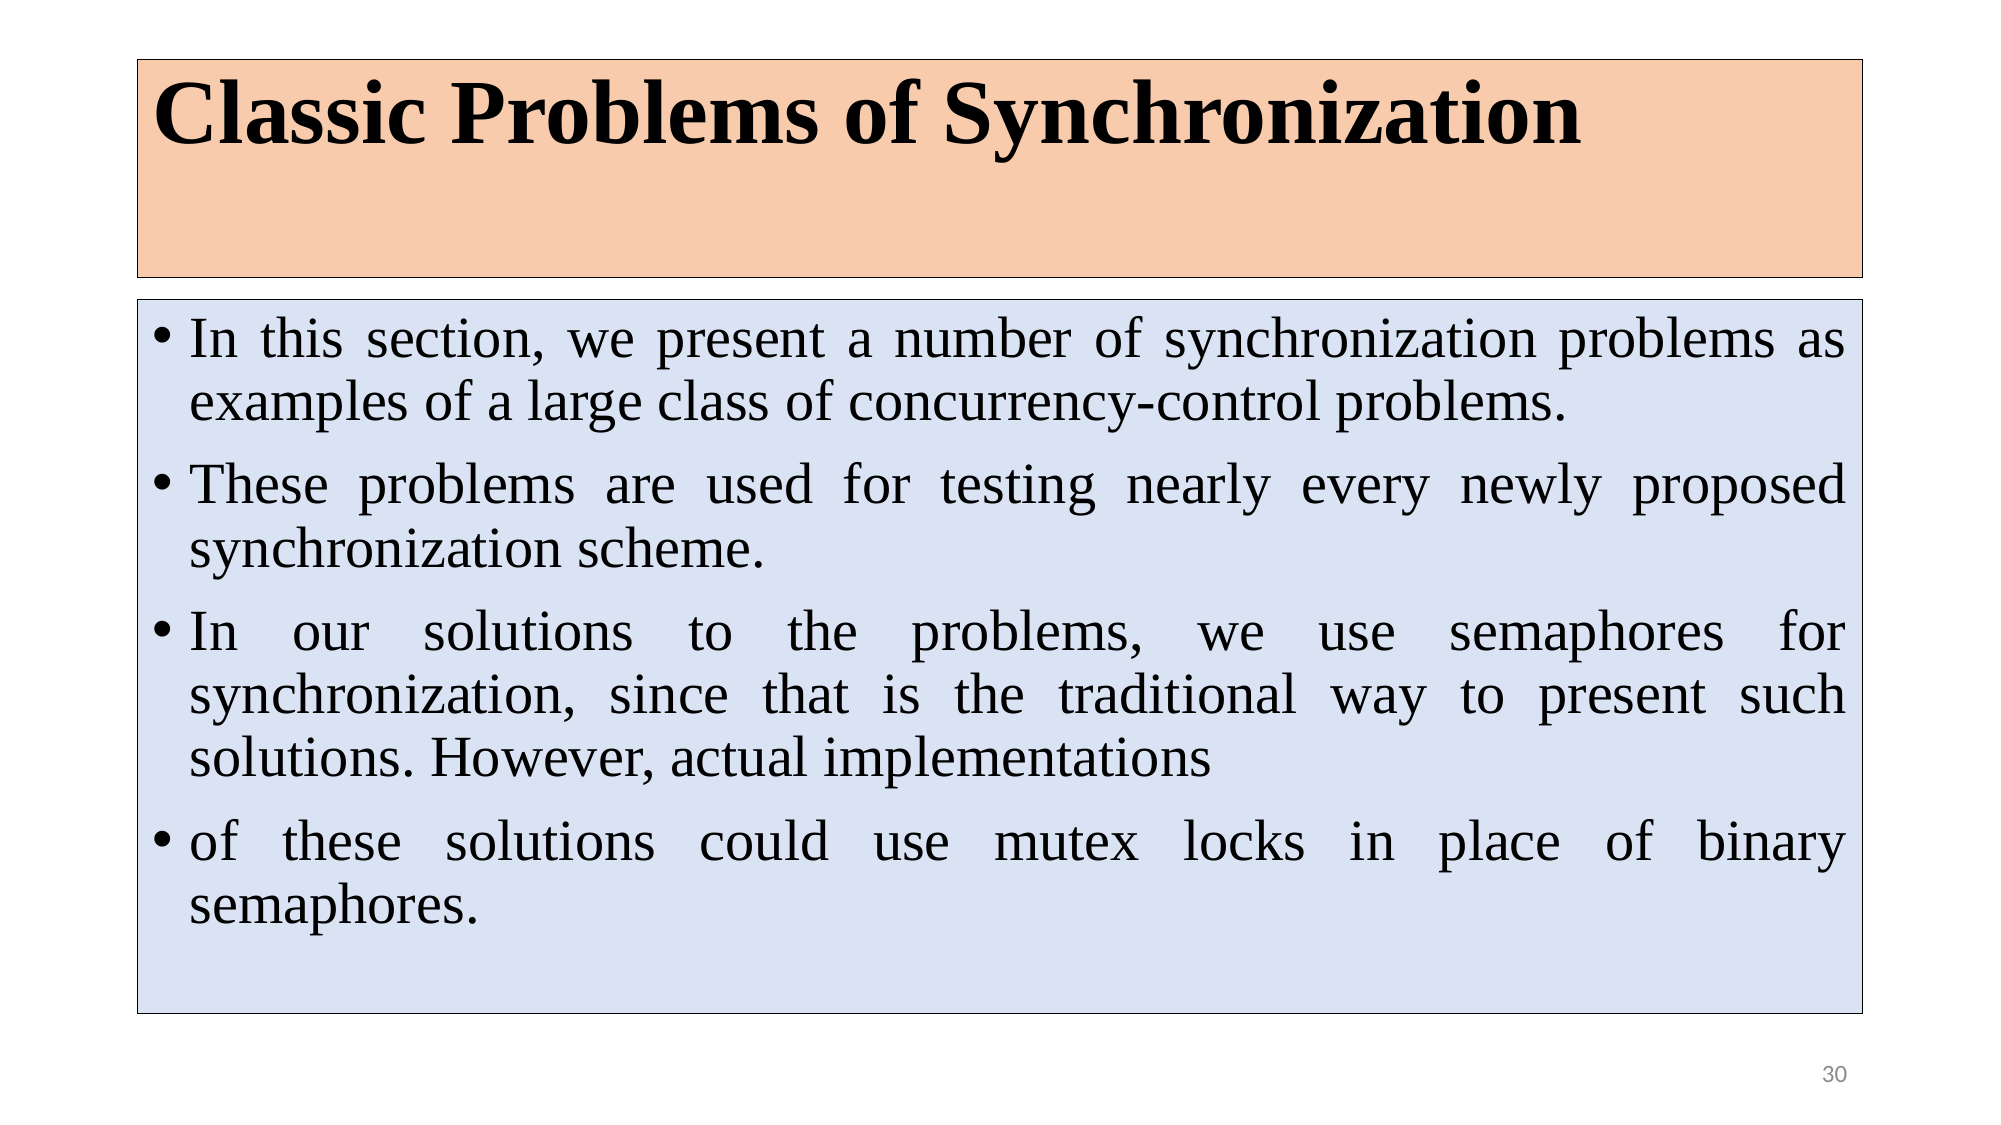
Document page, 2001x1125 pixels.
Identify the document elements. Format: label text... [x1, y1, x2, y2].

list In this section, we present a number of synchronization problems as examples of a large class of concurrency-control problems. These problems are used for testing nearly every newly proposed synchronization scheme. In our solutions to the problems, we use semaphores for synchronization, since that is the traditional way to present such solutions. However, actual implementations of these solutions could use mutex locks in place of binary semaphores. [137, 299, 1863, 1014]
title Classic Problems of Synchronization [137, 59, 1863, 278]
slide_number 30 [1412, 1042, 1863, 1103]
